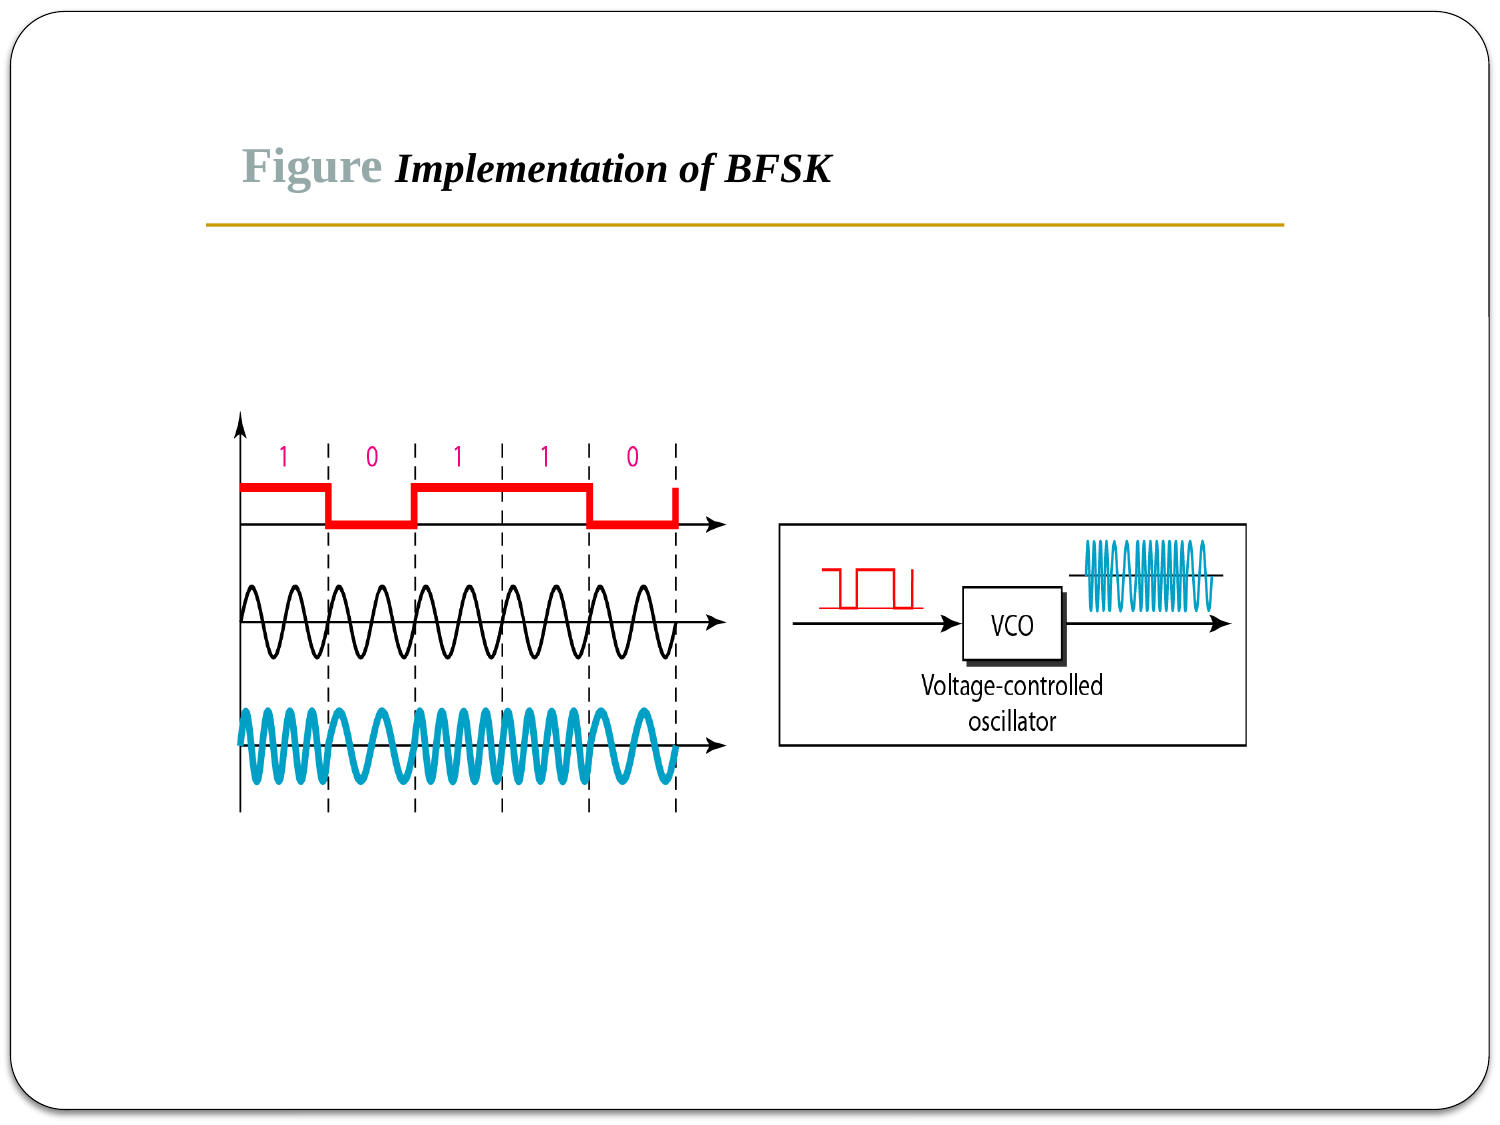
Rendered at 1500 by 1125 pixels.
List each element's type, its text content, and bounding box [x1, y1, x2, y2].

picture [234, 410, 1247, 813]
text_box Figure Implementation of BFSK [227, 124, 847, 200]
